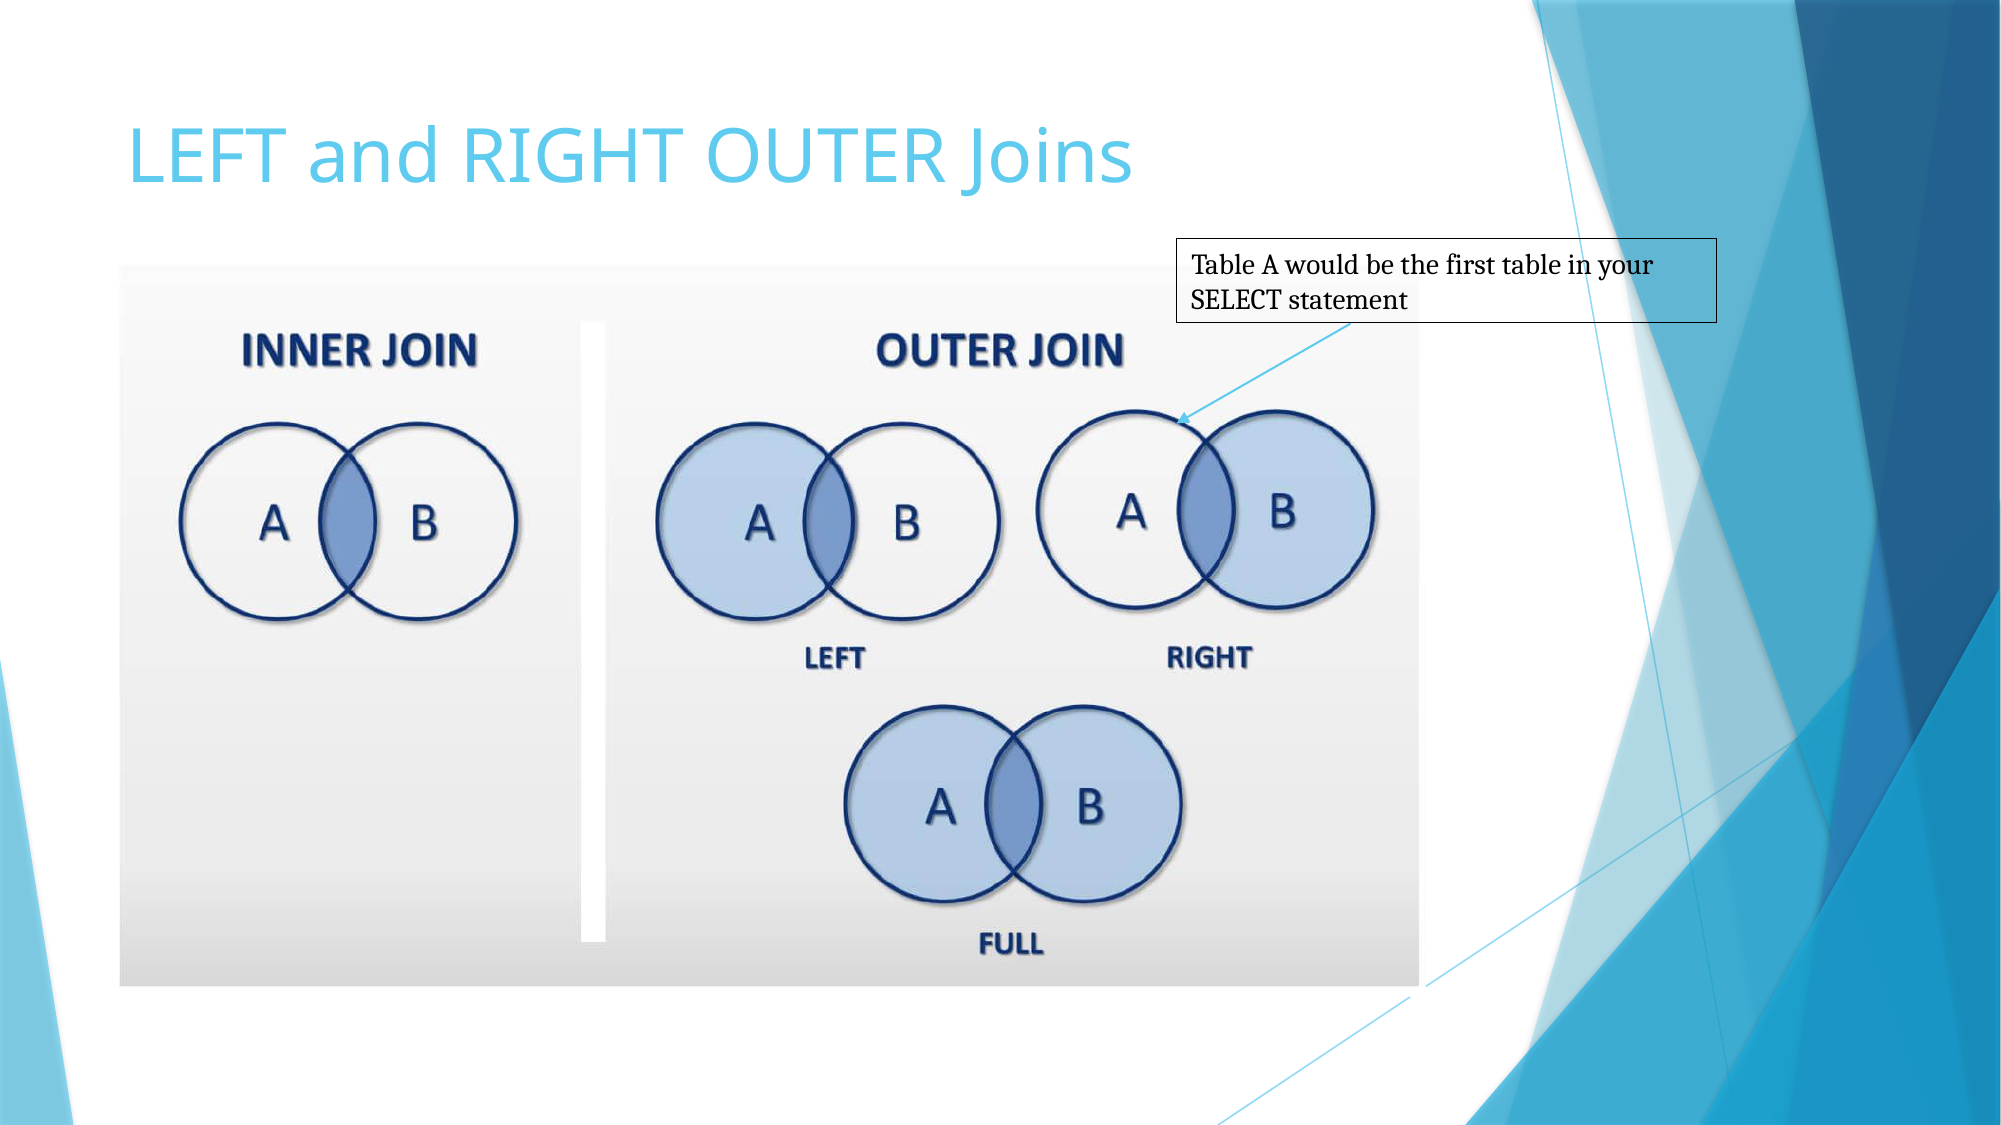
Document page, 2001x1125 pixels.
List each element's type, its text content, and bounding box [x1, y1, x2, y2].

picture [110, 255, 1426, 998]
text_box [1176, 323, 1351, 424]
text_box Table A would be the first table in your SELECT statement [1176, 238, 1717, 323]
title LEFT and RIGHT OUTER Joins [111, 99, 1522, 255]
